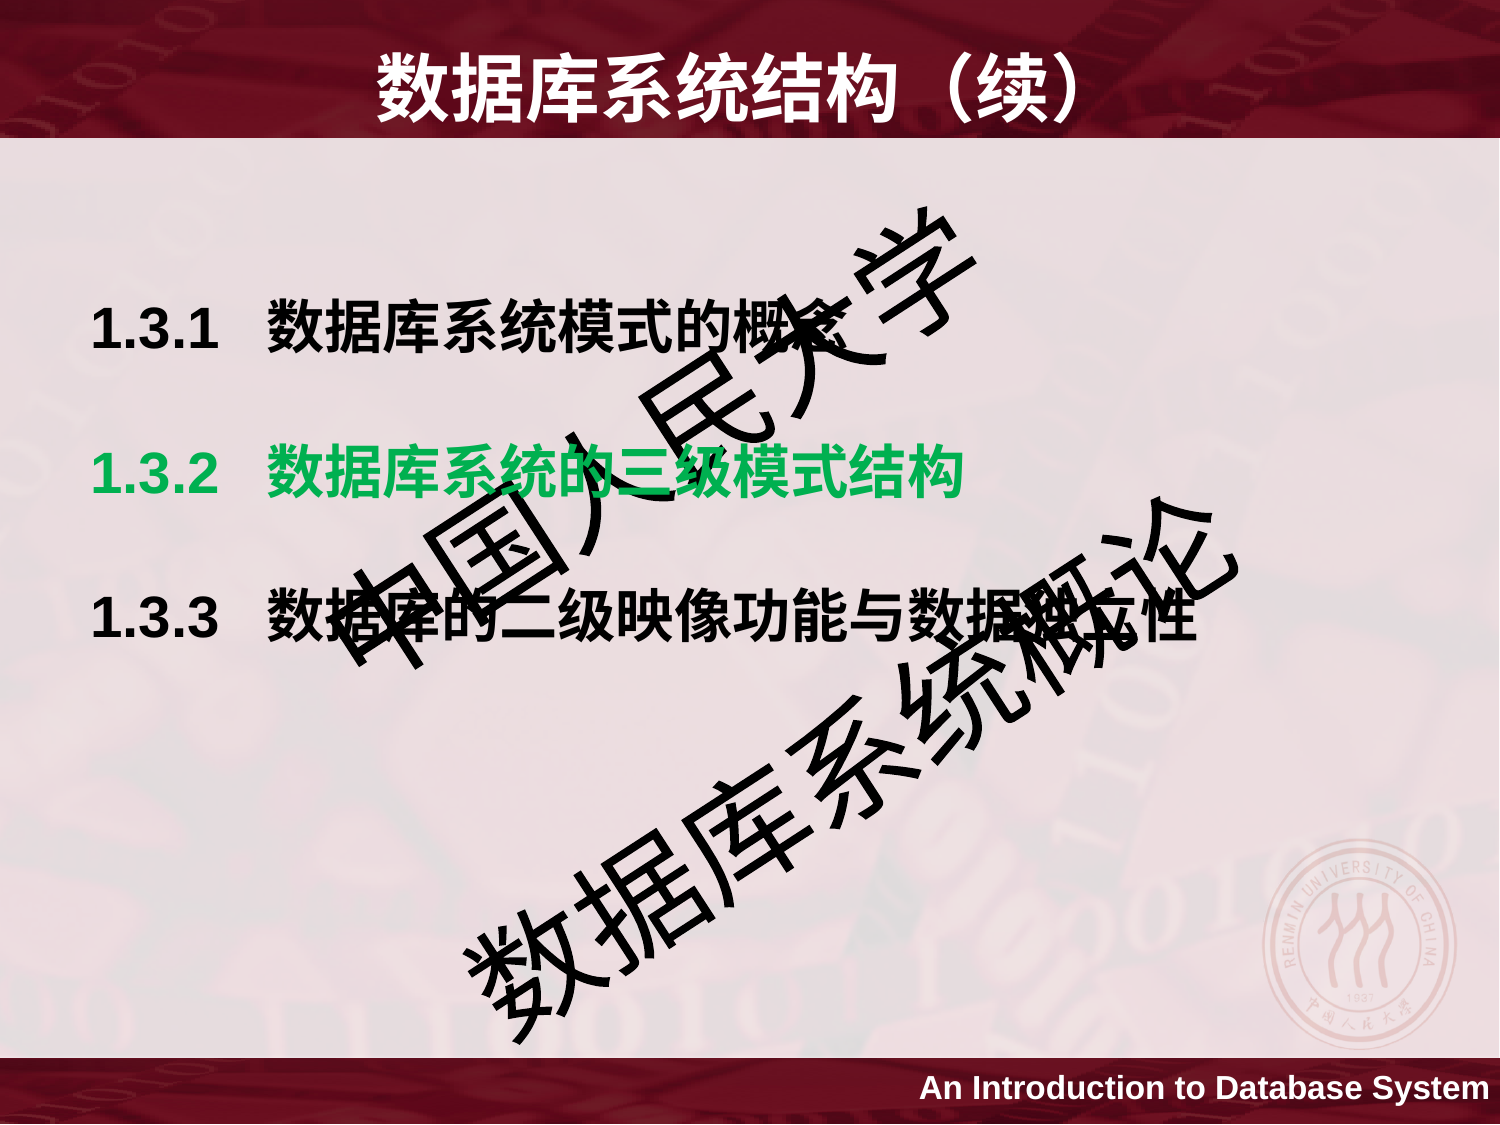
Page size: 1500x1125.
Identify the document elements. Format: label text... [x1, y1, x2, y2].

title 数据库系统结构（续） [74, 0, 1426, 181]
list 1.3.1 数据库系统模式的概念 1.3.2 数据库系统的三级模式结构 1.3.3 数据库的二级映像功能与数据独立性 [74, 219, 1426, 1017]
picture [0, 0, 1500, 1125]
